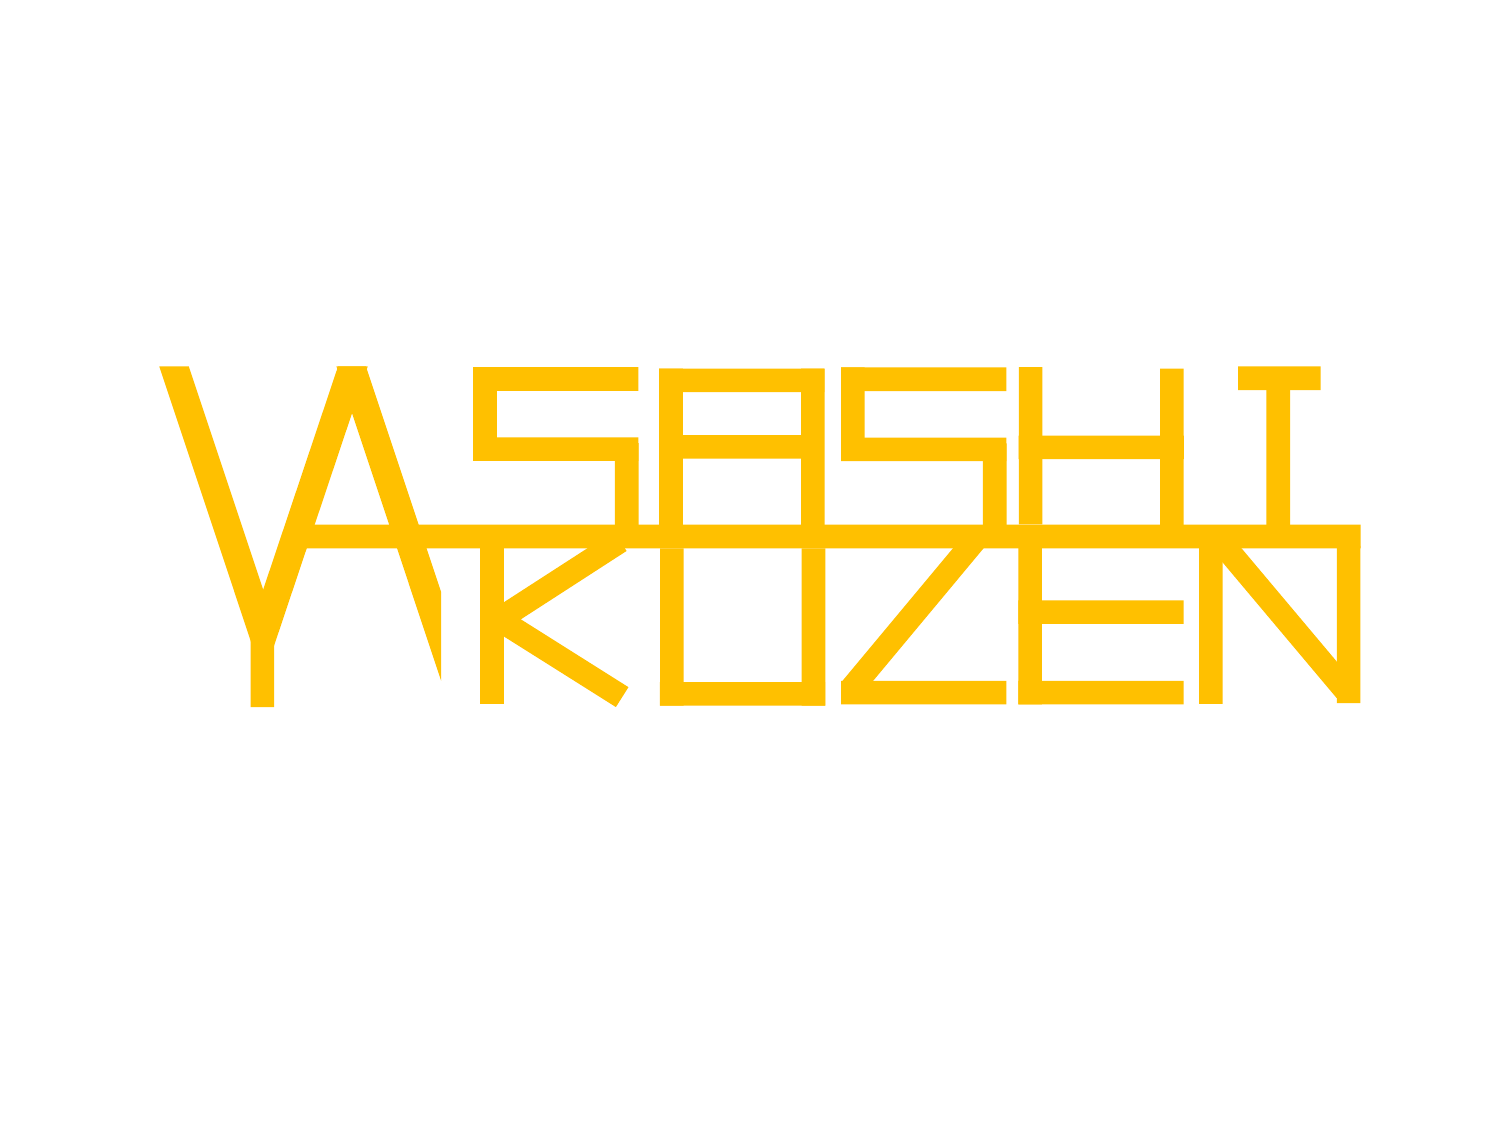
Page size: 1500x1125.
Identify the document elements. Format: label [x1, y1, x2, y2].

text_box [159, 366, 1361, 714]
